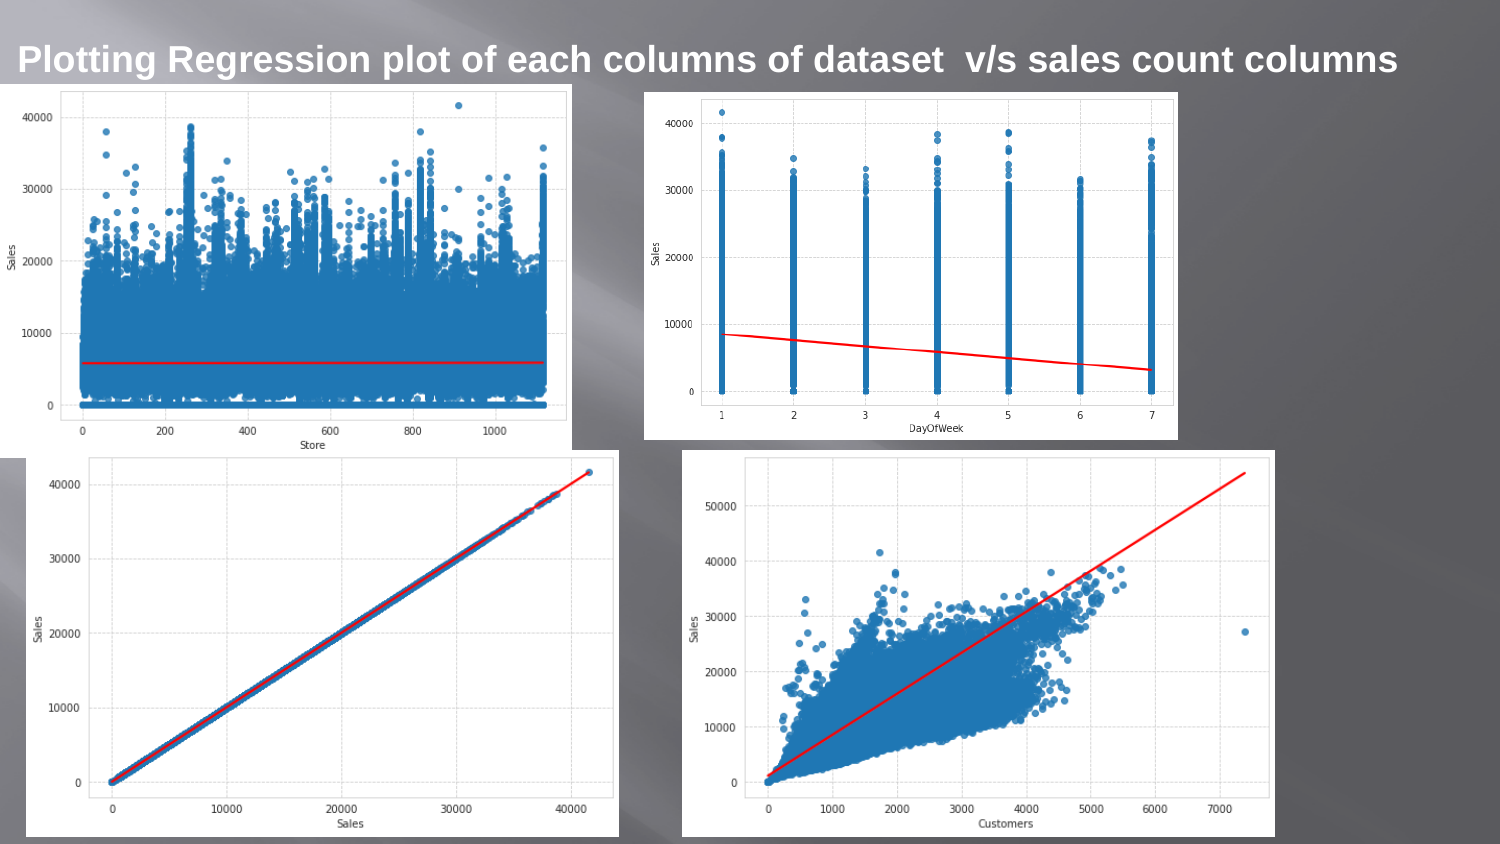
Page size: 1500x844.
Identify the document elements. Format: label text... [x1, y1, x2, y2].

picture [644, 91, 1178, 441]
text_box Plotting Regression plot of each columns of dataset v/s sales count columns [0, 27, 1440, 147]
picture [0, 84, 619, 837]
picture [682, 449, 1275, 837]
